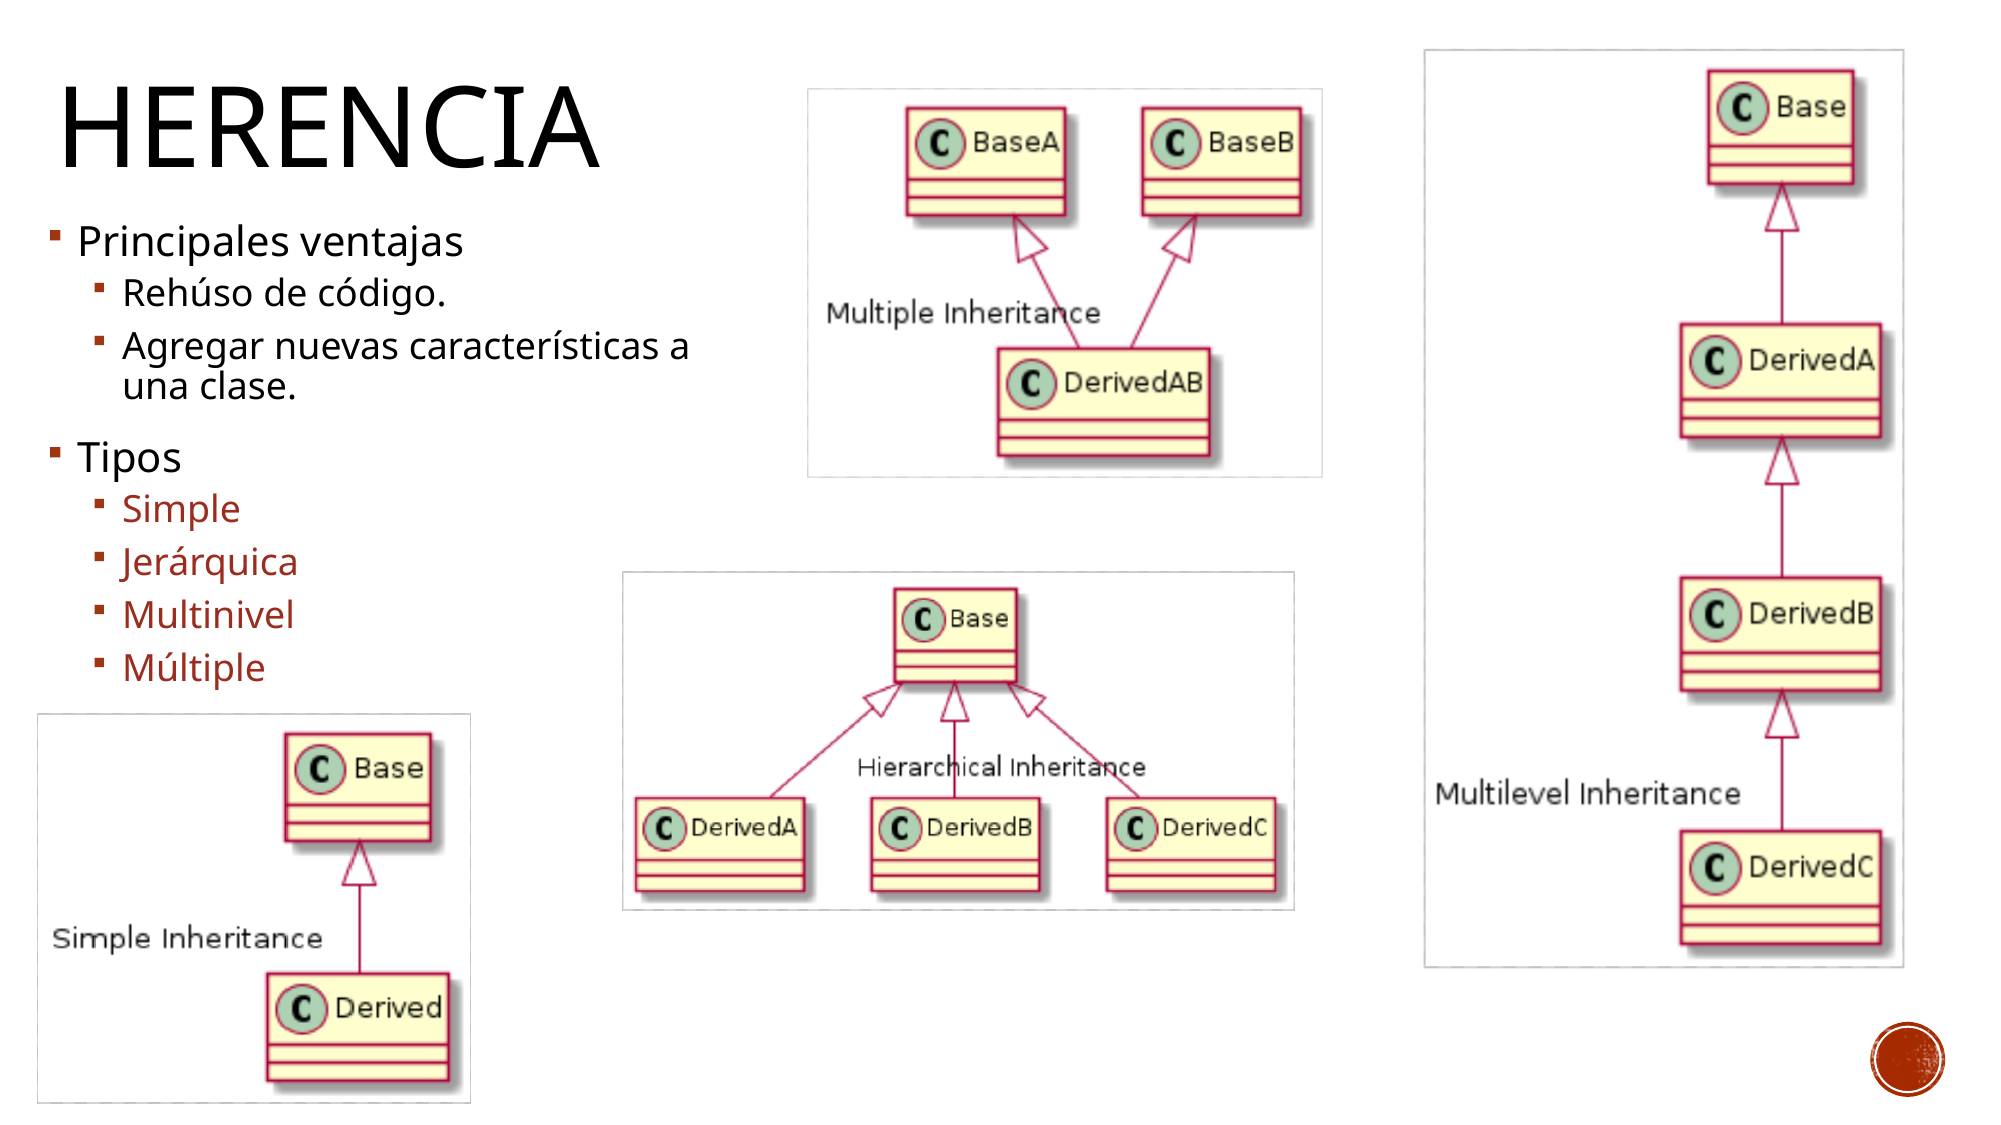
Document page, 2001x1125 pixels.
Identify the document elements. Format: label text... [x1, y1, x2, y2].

picture [800, 79, 1330, 484]
picture [1415, 39, 1911, 975]
picture [617, 562, 1300, 915]
title Herencia [40, 0, 1691, 264]
picture [32, 704, 479, 1109]
list Principales ventajas Rehúso de código. Agregar nuevas características a una clase. Tipos Simple Jerárquica Multinivel Múltiple [32, 213, 715, 878]
